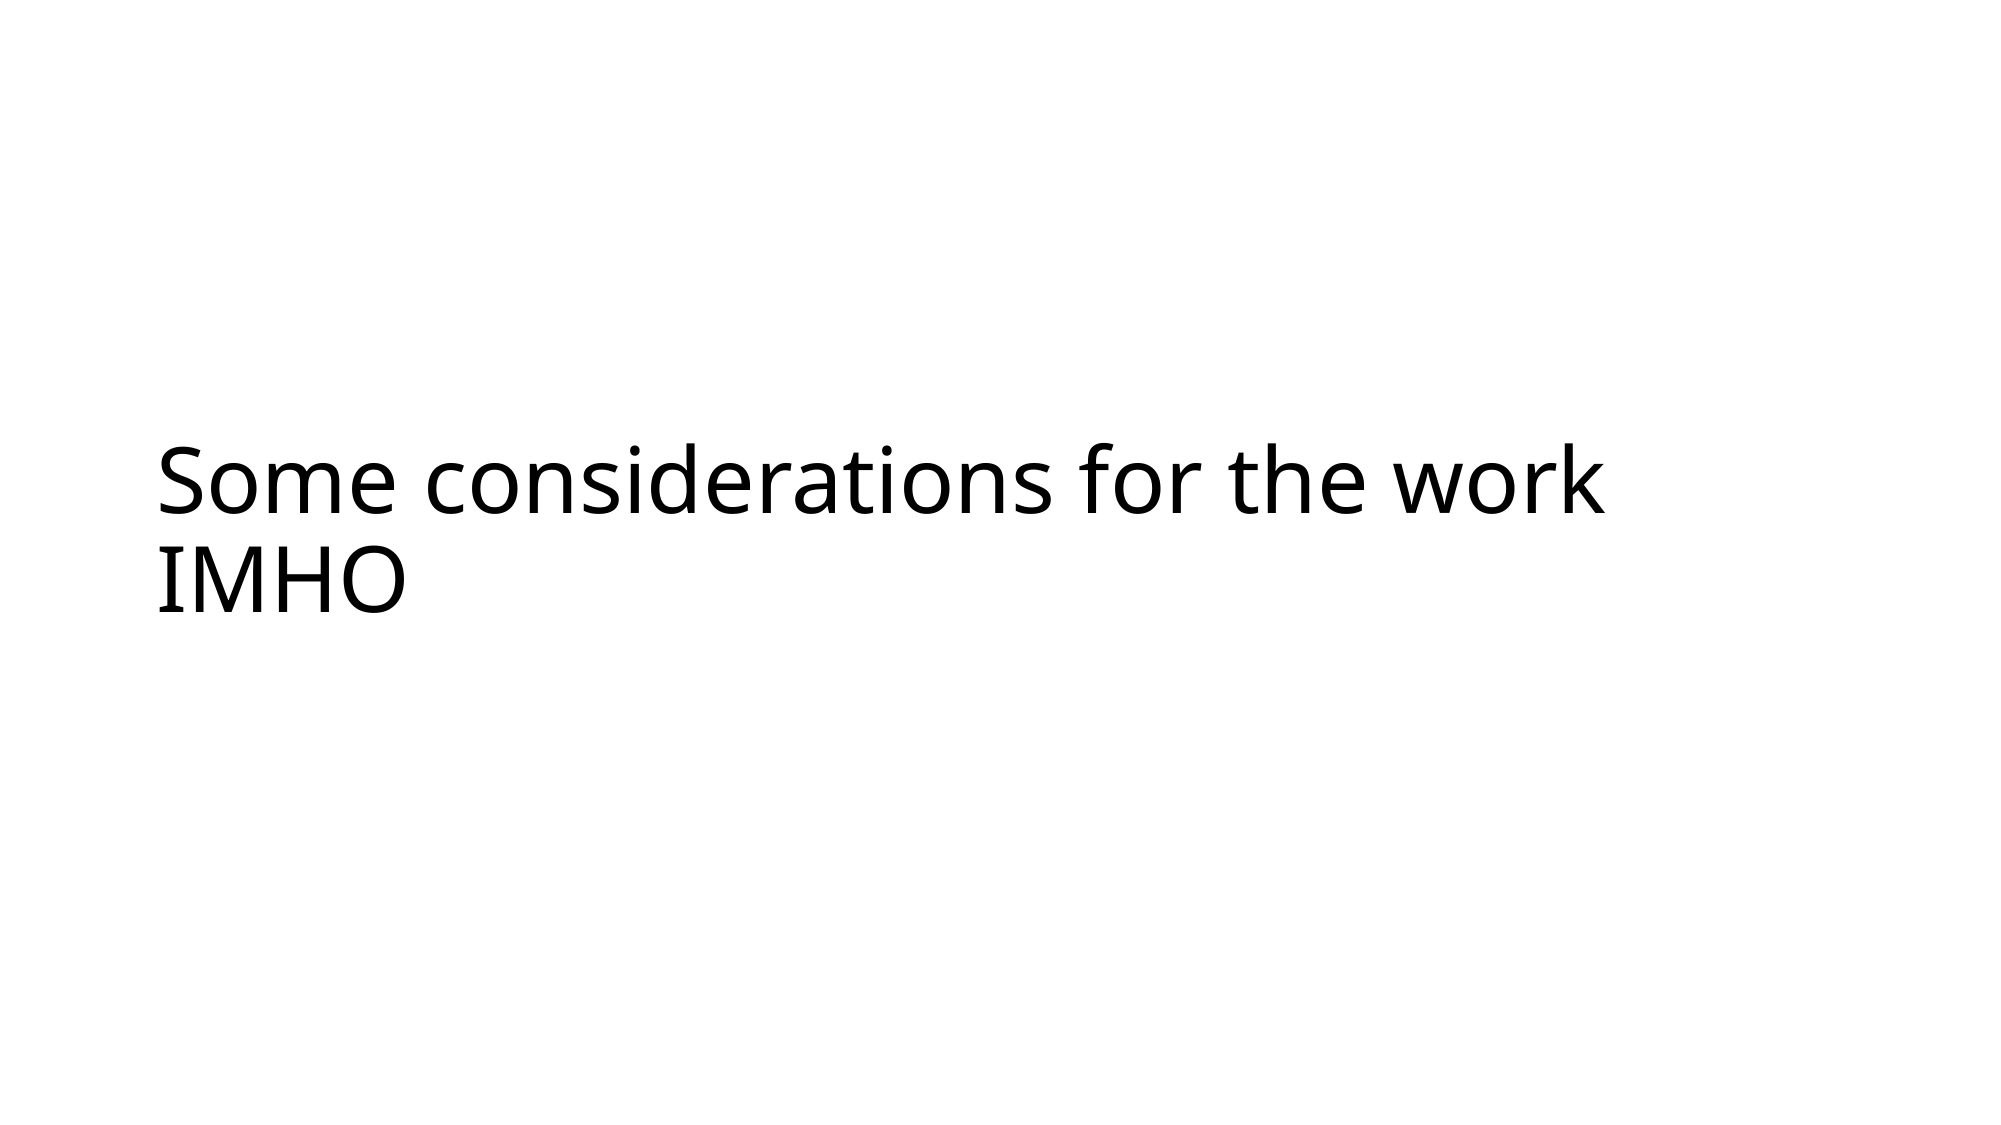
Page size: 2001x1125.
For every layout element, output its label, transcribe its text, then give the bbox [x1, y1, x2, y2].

title Some considerations for the work IMHO [141, 424, 1867, 642]
